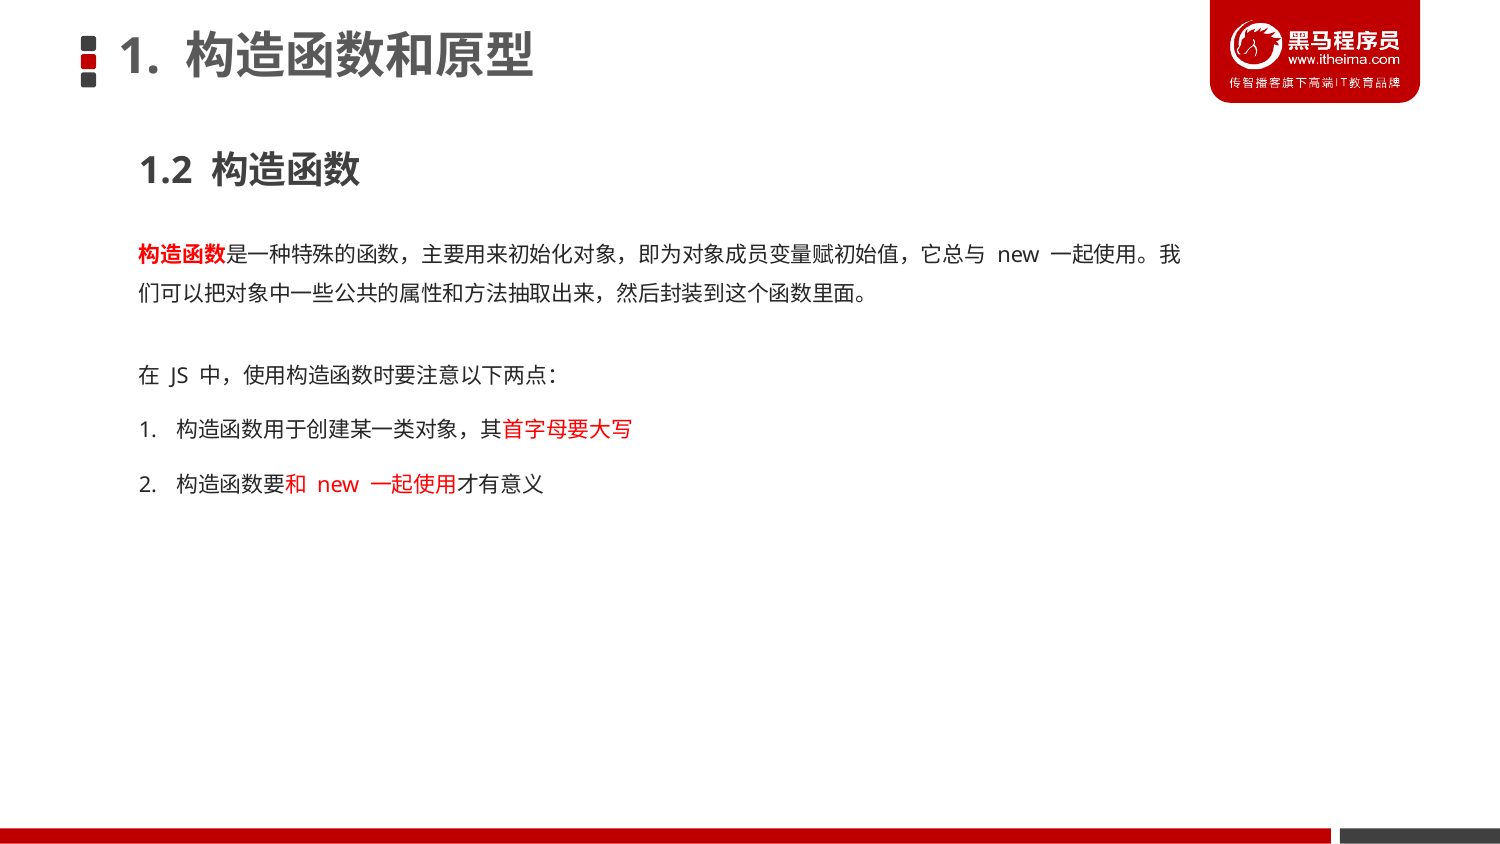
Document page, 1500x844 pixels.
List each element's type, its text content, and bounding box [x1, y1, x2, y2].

list 1.2 构造函数 [124, 143, 1194, 233]
title 1. 构造函数和原型 [103, 1, 1209, 114]
picture [1211, 11, 1419, 97]
text_box 构造函数是一种特殊的函数，主要用来初始化对象，即为对象成员变量赋初始值，它总与 new 一起使用。我们可以把对象中一些公共的属性和方法抽取出来，然后封装到这个函数里面。 [124, 220, 1213, 327]
text_box 在 JS 中，使用构造函数时要注意以下两点： 构造函数用于创建某一类对象，其首字母要大写 构造函数要和 new 一起使用才有意义 [124, 340, 1213, 527]
